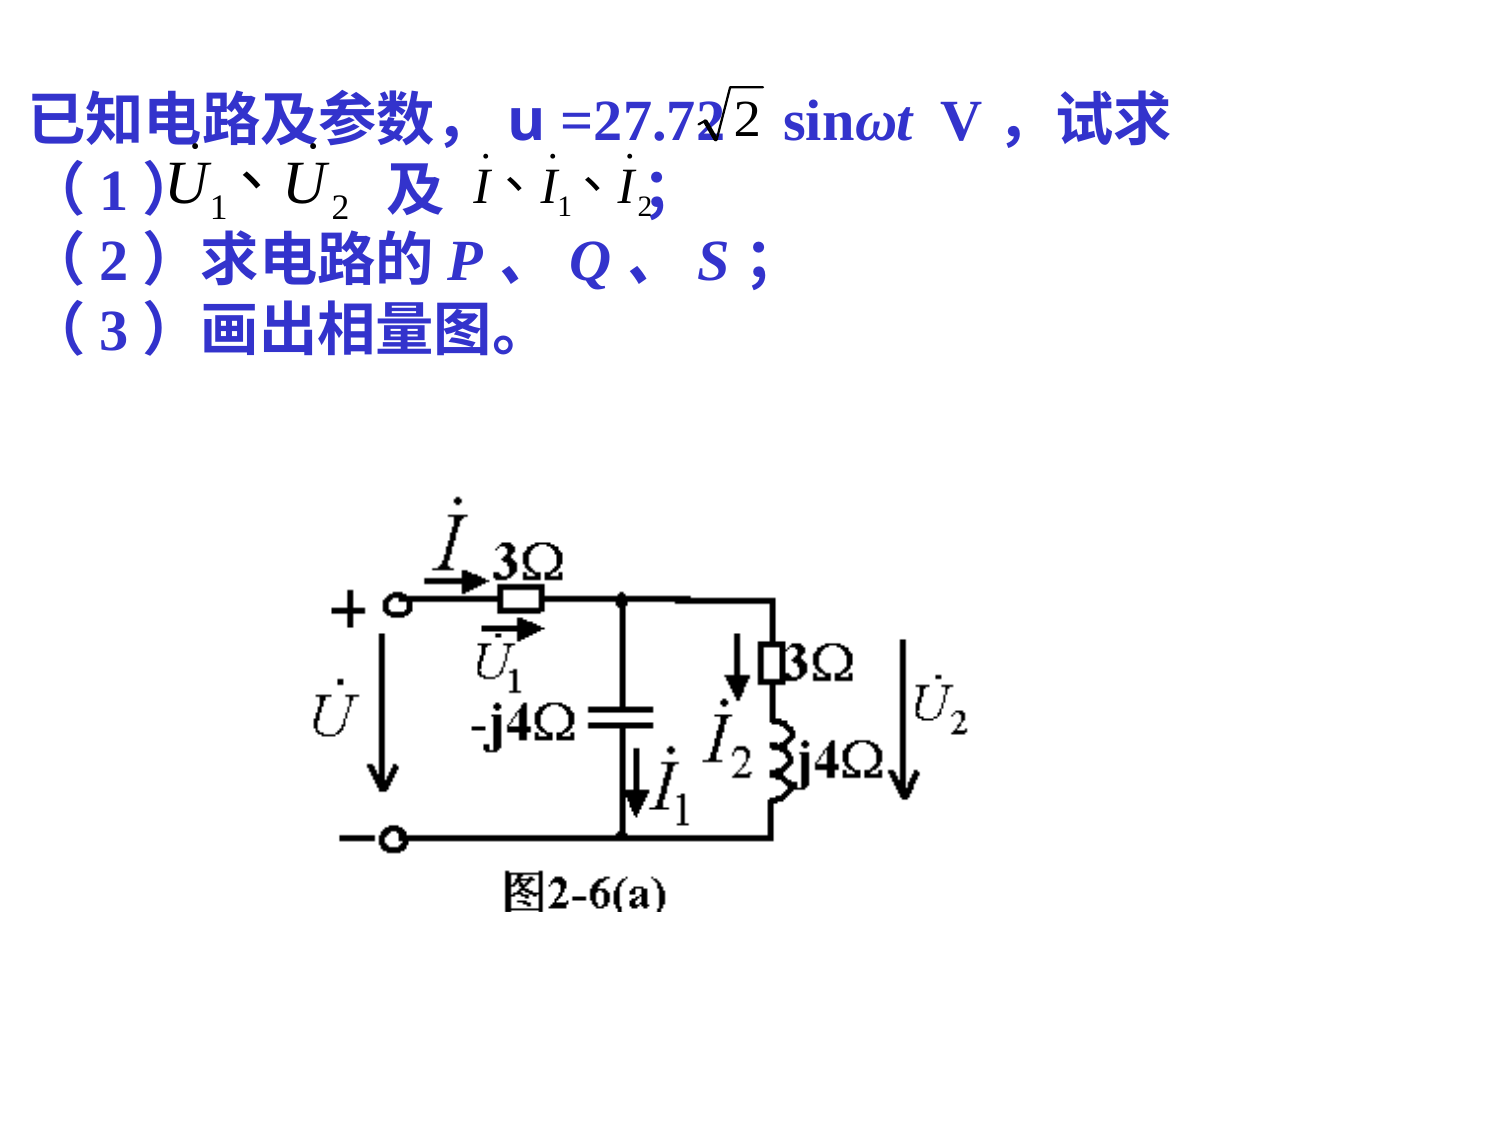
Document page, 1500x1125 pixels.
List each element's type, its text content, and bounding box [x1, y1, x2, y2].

picture [257, 491, 1001, 912]
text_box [687, 75, 776, 151]
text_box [160, 137, 360, 230]
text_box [463, 148, 663, 226]
text_box 已知电路及参数，u =27.72 sinωt V，试求 （1） 及 ； （2）求电路的P、Q、S； （3）画出相量图。 [12, 74, 1500, 370]
